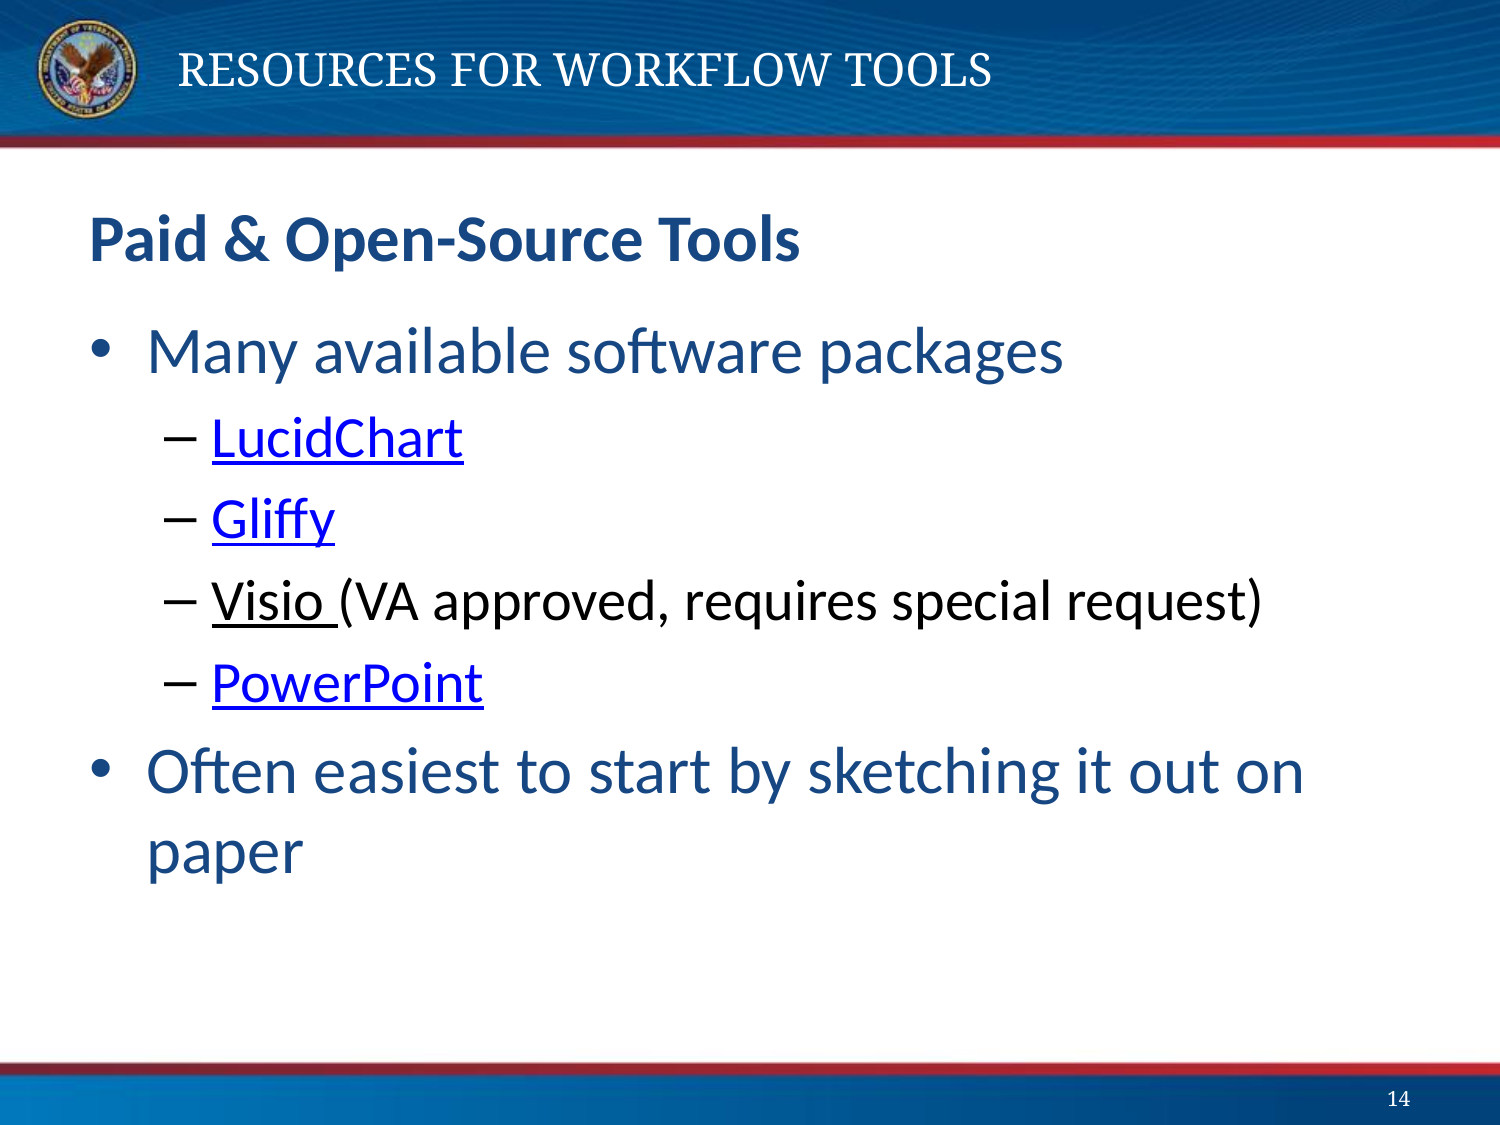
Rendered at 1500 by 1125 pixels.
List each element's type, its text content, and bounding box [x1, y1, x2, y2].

list Many available software packages LucidChart Gliffy Visio (VA approved, requires special request) PowerPoint Often easiest to start by sketching it out on paper [75, 299, 1425, 902]
slide_number 14 [1074, 1074, 1425, 1125]
list Paid & Open-Source Tools [75, 187, 1425, 263]
picture [0, 0, 1500, 1125]
title Resources for Workflow Tools [162, 12, 1425, 124]
